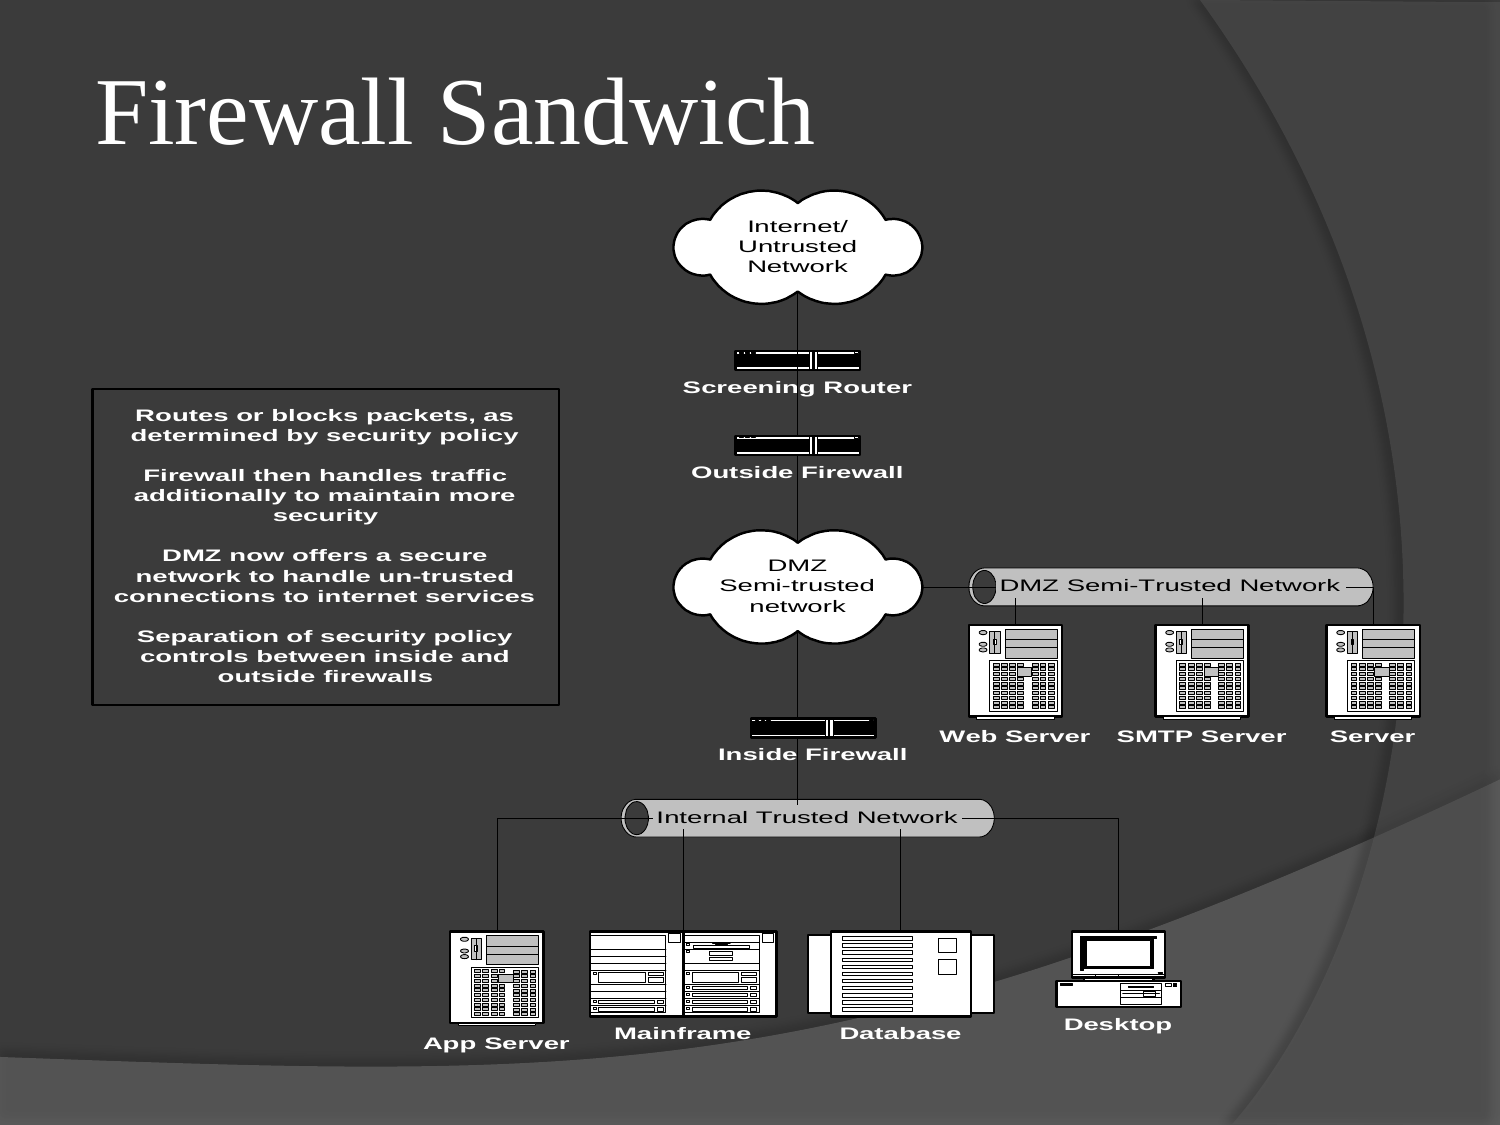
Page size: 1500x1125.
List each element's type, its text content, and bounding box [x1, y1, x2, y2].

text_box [87, 187, 1426, 1057]
title Firewall Sandwich [87, 49, 1313, 163]
